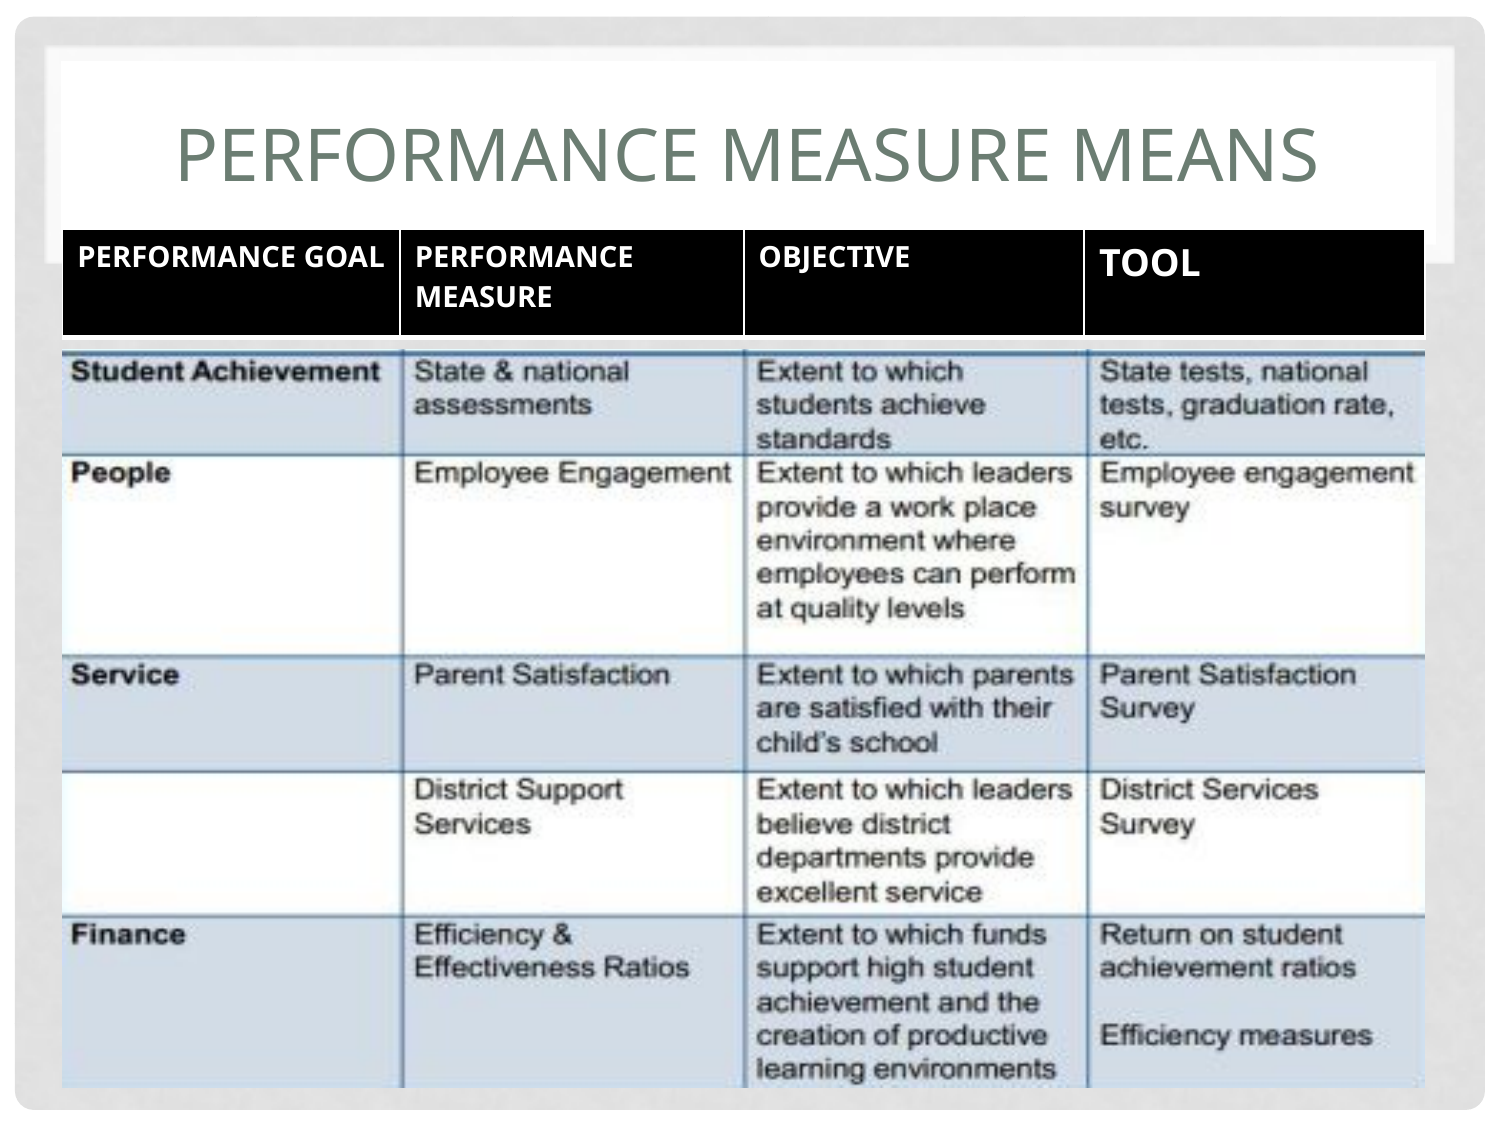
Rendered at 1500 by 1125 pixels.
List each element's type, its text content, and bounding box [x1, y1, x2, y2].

table_header TOOL [1085, 230, 1424, 335]
table_header PERFORMANCE GOAL [63, 230, 399, 335]
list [62, 349, 1426, 1088]
title PERFORMANCE MEASURE MEANS [69, 66, 1425, 228]
table_header PERFORMANCE MEASURE [401, 230, 743, 335]
table_header OBJECTIVE [745, 230, 1083, 335]
